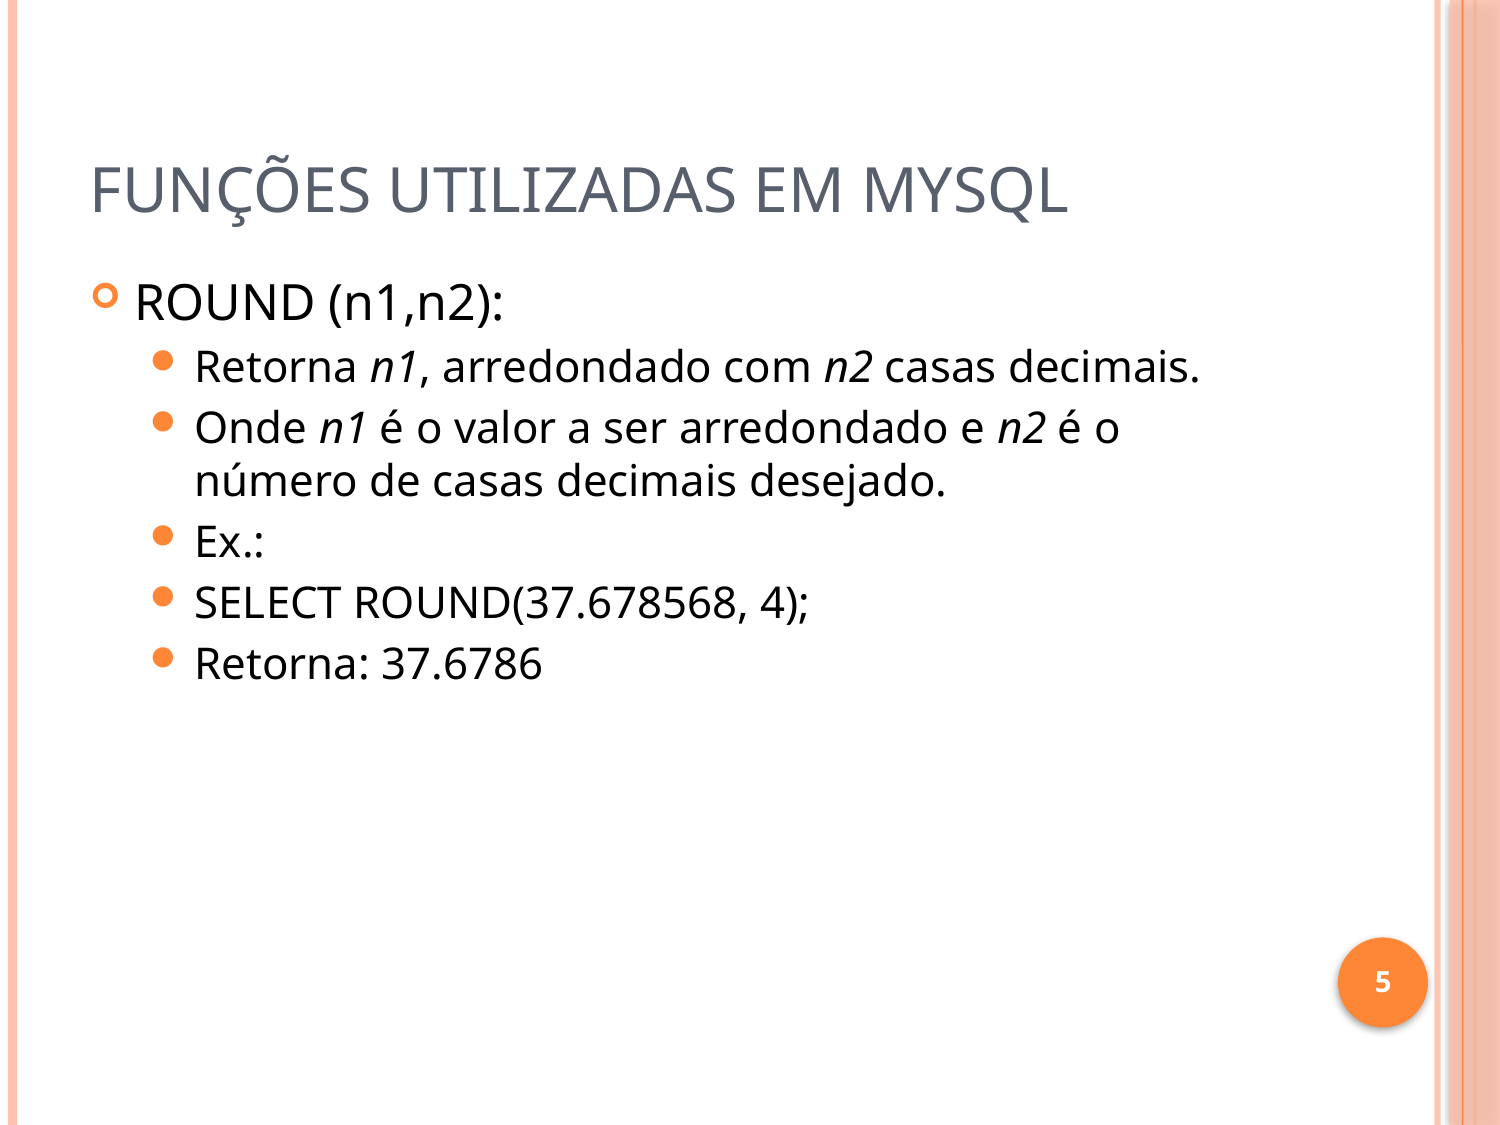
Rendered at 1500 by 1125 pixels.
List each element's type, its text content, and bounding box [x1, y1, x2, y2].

list ROUND (n1,n2): Retorna n1, arredondado com n2 casas decimais. Onde n1 é o valor a ser arredondado e n2 é o número de casas decimais desejado. Ex.: SELECT ROUND(37.678568, 4); Retorna: 37.6786 [75, 262, 1300, 1062]
title Funções utilizadas em MYSQL [75, 45, 1300, 233]
slide_number 5 [1333, 940, 1434, 1027]
